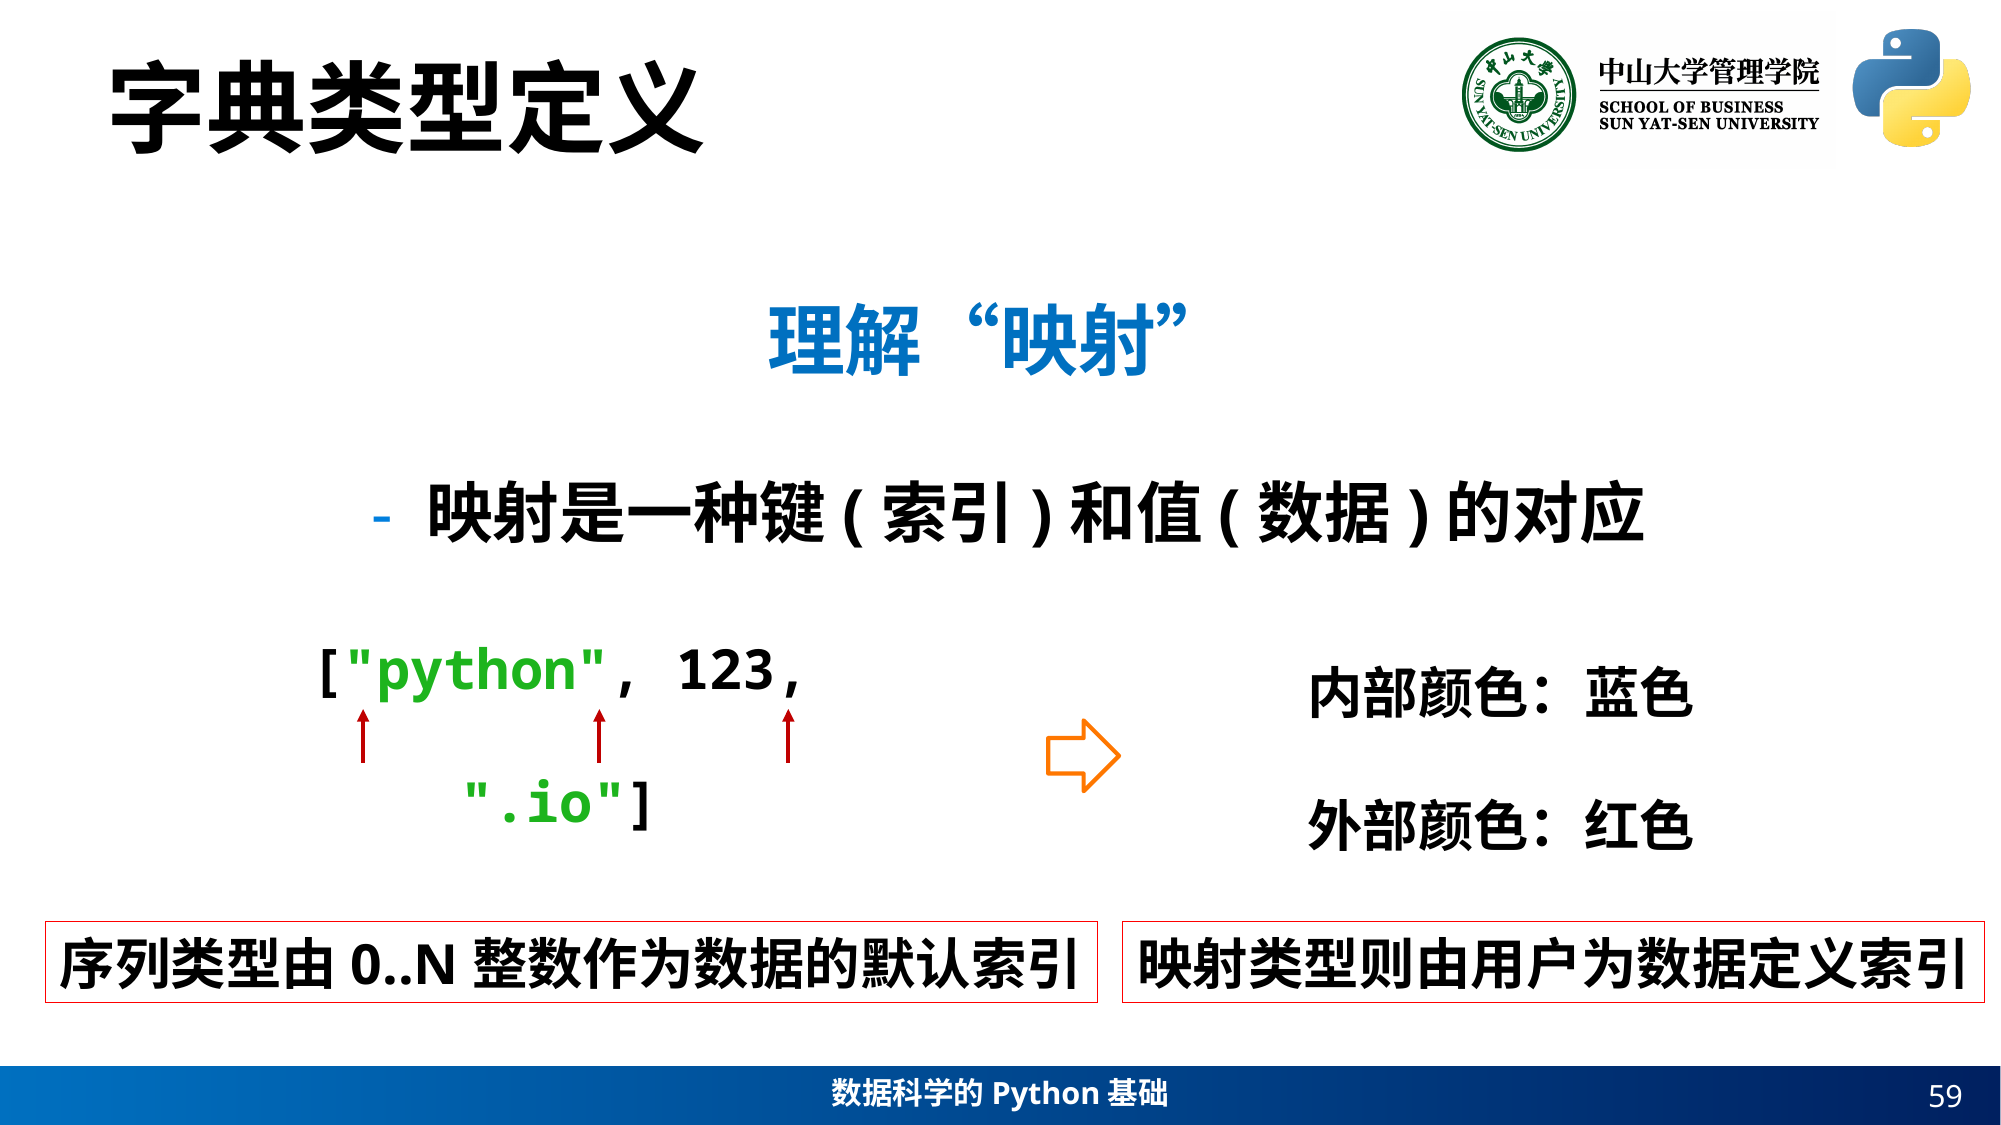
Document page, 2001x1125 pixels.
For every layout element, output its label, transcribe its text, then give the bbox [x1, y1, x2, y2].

text_box 理解“映射” [0, 287, 2000, 390]
text_box ["python", 123, ".io"] [189, 560, 931, 842]
text_box 序列类型由0..N整数作为数据的默认索引 [45, 921, 1098, 1003]
text_box [1048, 720, 1120, 792]
text_box - 映射是一种键(索引)和值(数据)的对应 [356, 383, 2000, 559]
text_box 内部颜色：蓝色 外部颜色：红色 [1292, 583, 1883, 865]
text_box 映射类型则由用户为数据定义索引 [1122, 921, 1985, 1003]
text_box 字典类型定义 [102, 7, 2000, 170]
